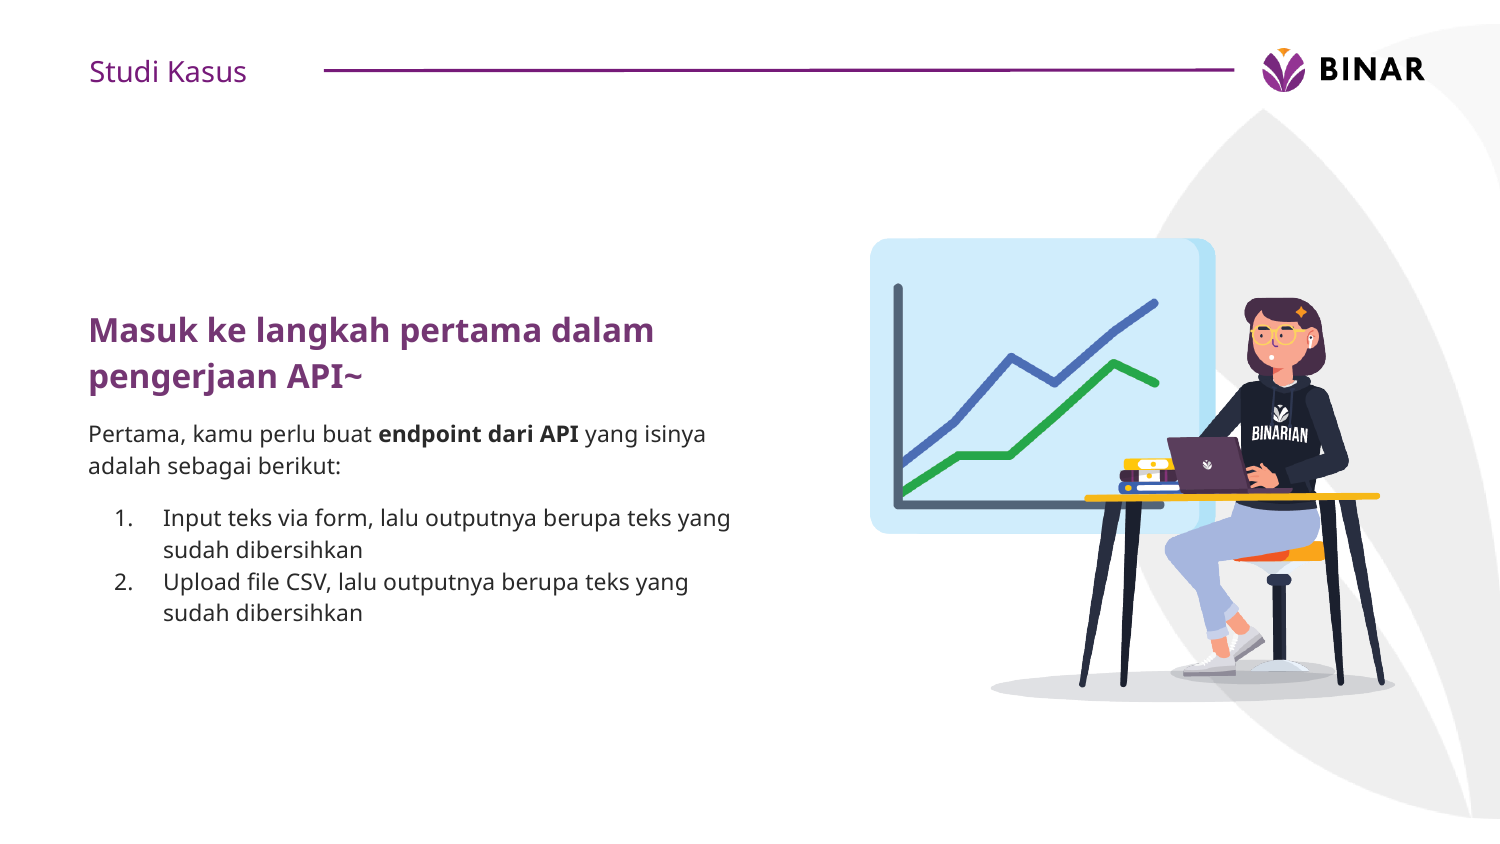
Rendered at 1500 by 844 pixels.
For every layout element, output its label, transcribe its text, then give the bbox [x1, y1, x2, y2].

picture [681, 24, 1500, 819]
text_box Studi Kasus [74, 23, 485, 117]
text_box Masuk ke langkah pertama dalam pengerjaan API~ Pertama, kamu perlu buat endpoint dari API yang isinya adalah sebagai berikut: Input teks via form, lalu outputnya berupa teks yang sudah dibersihkan Upload file CSV, lalu outputnya berupa teks yang sudah dibersihkan [73, 117, 750, 812]
